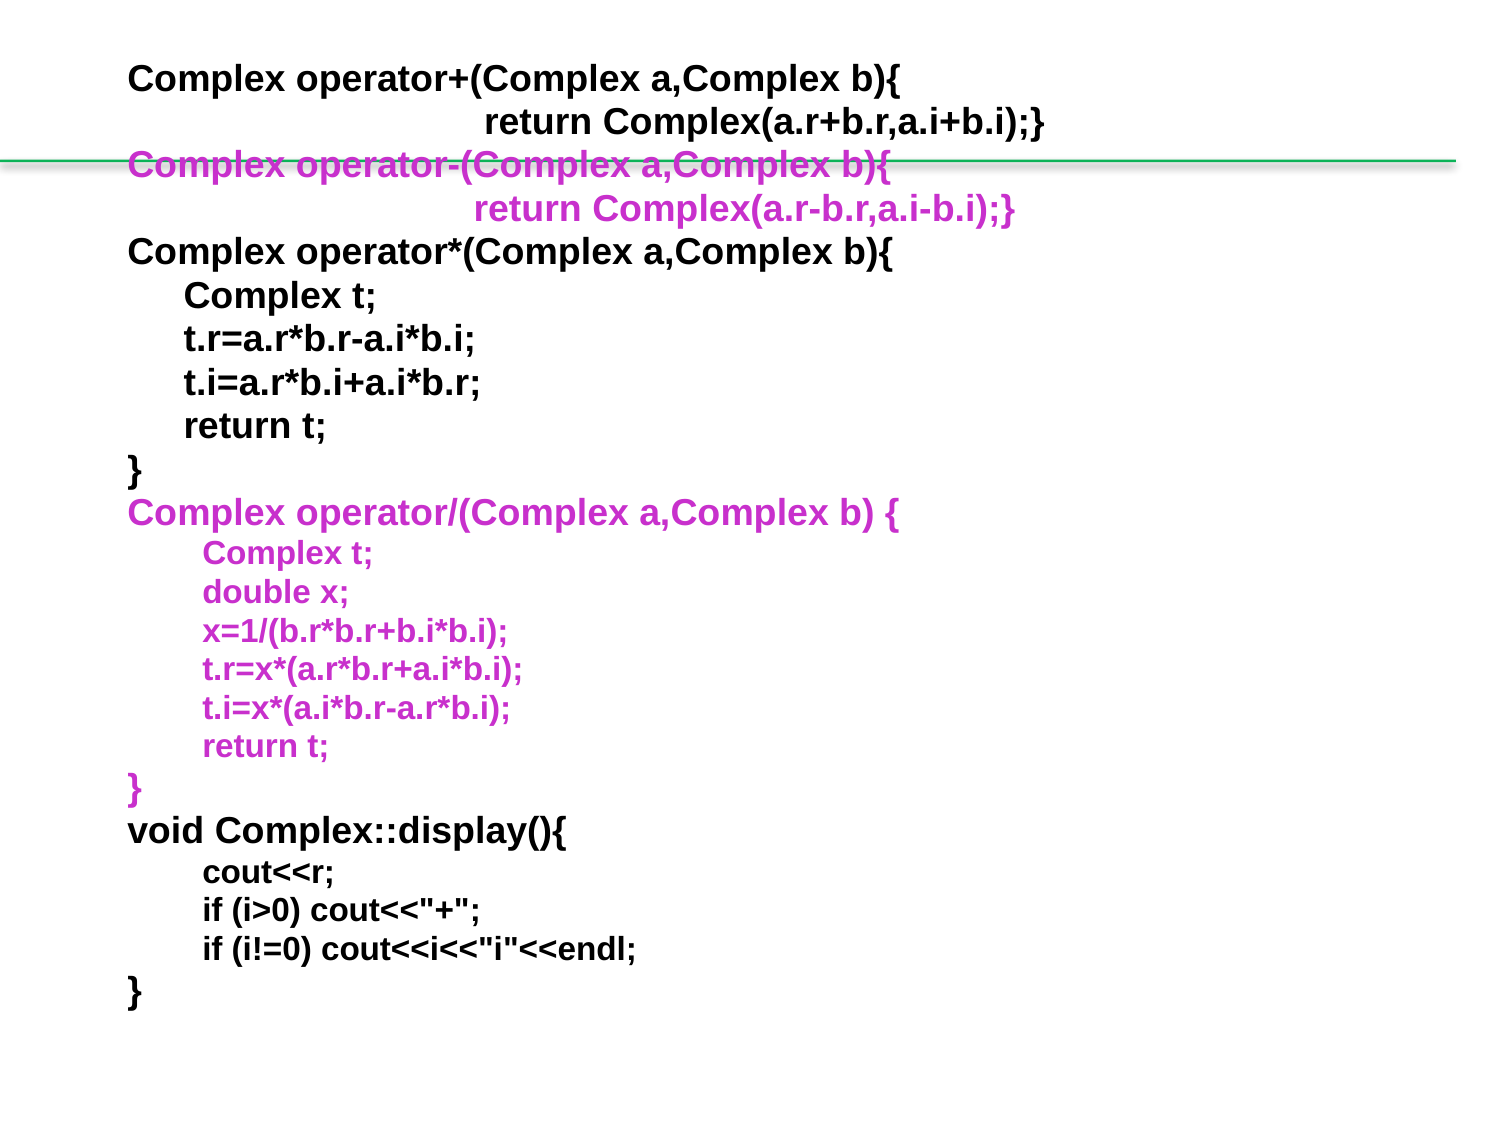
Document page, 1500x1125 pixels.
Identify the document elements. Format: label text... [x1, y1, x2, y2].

list Complex operator+(Complex a,Complex b){ return Complex(a.r+b.r,a.i+b.i);} Complex operator-(Complex a,Complex b){ return Complex(a.r-b.r,a.i-b.i);} Complex operator*(Complex a,Complex b){ Complex t; t.r=a.r*b.r-a.i*b.i; t.i=a.r*b.i+a.i*b.r; return t; } Complex operator/(Complex a,Complex b) { Complex t; double x; x=1/(b.r*b.r+b.i*b.i); t.r=x*(a.r*b.r+a.i*b.i); t.i=x*(a.i*b.r-a.r*b.i); return t; } void Complex::display(){ cout<<r; if (i>0) cout<<"+"; if (i!=0) cout<<i<<"i"<<endl; } [112, 54, 1388, 1083]
